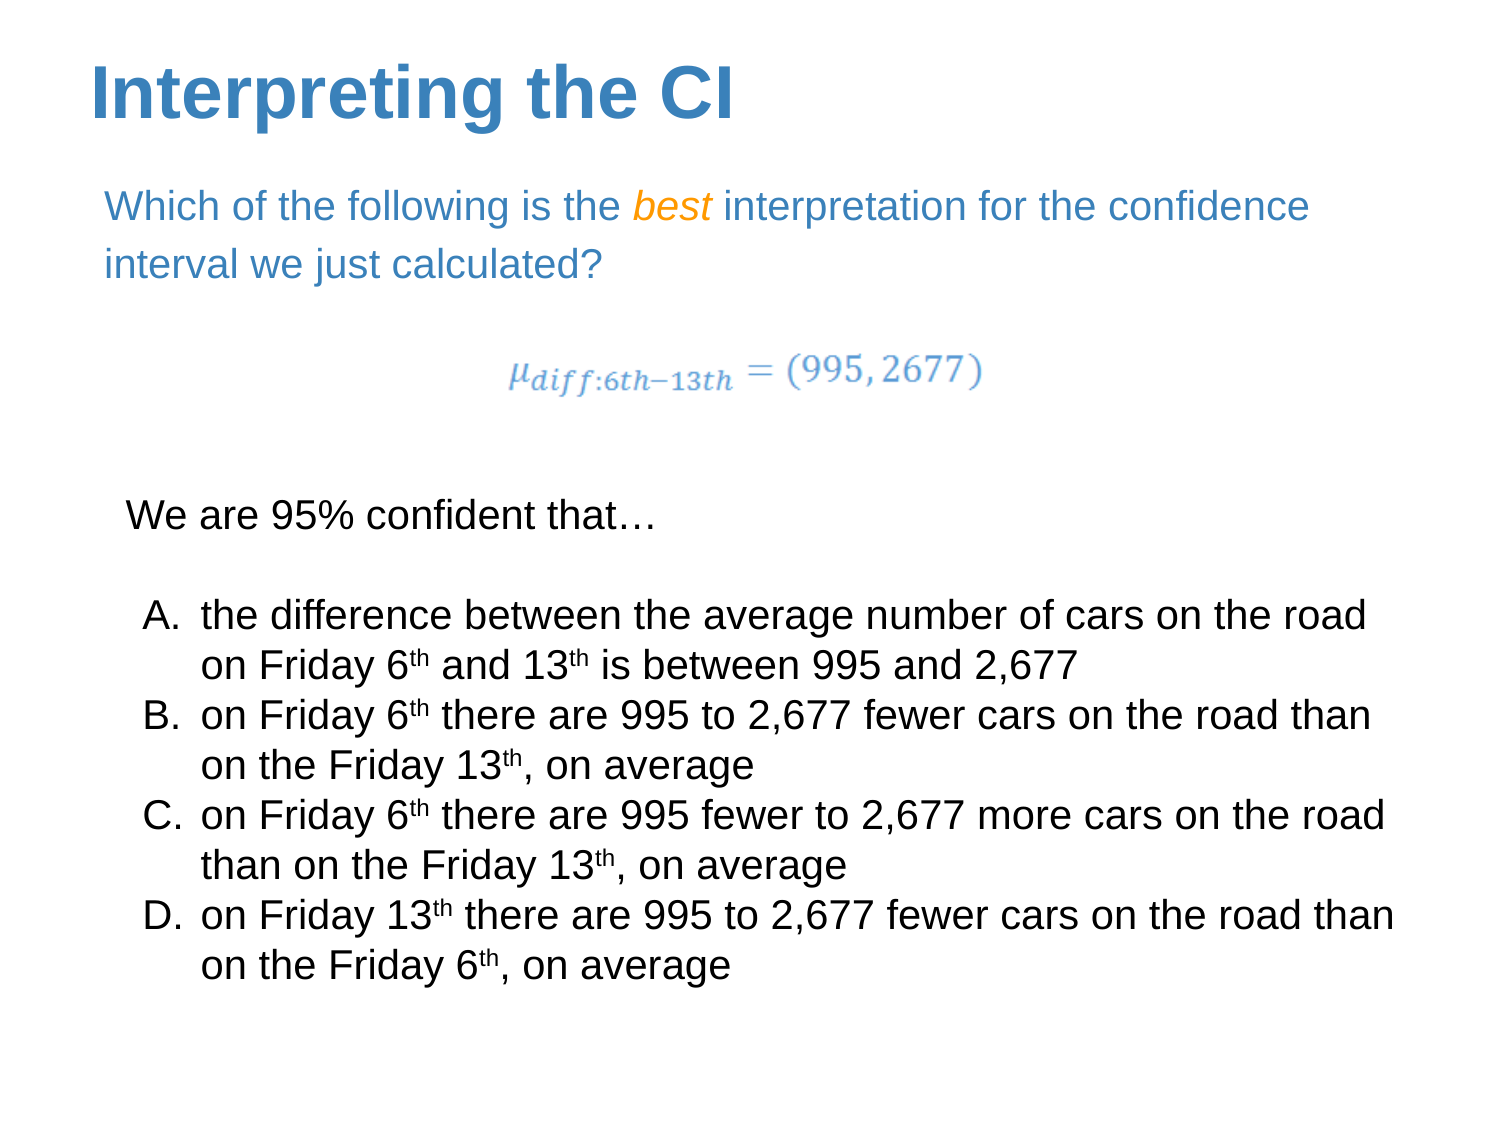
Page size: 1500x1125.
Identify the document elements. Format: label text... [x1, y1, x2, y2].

text_box We are 95% confident that… the difference between the average number of cars on the road on Friday 6th and 13th is between 995 and 2,677 on Friday 6th there are 995 to 2,677 fewer cars on the road than on the Friday 13th, on average on Friday 6th there are 995 fewer to 2,677 more cars on the road than on the Friday 13th, on average on Friday 13th there are 995 to 2,677 fewer cars on the road than on the Friday 6th, on average [110, 472, 1416, 1046]
title Interpreting the CI [75, 24, 1425, 149]
list Which of the following is the best interpretation for the confidence interval we just calculated? [89, 156, 1394, 364]
picture [496, 344, 1004, 412]
